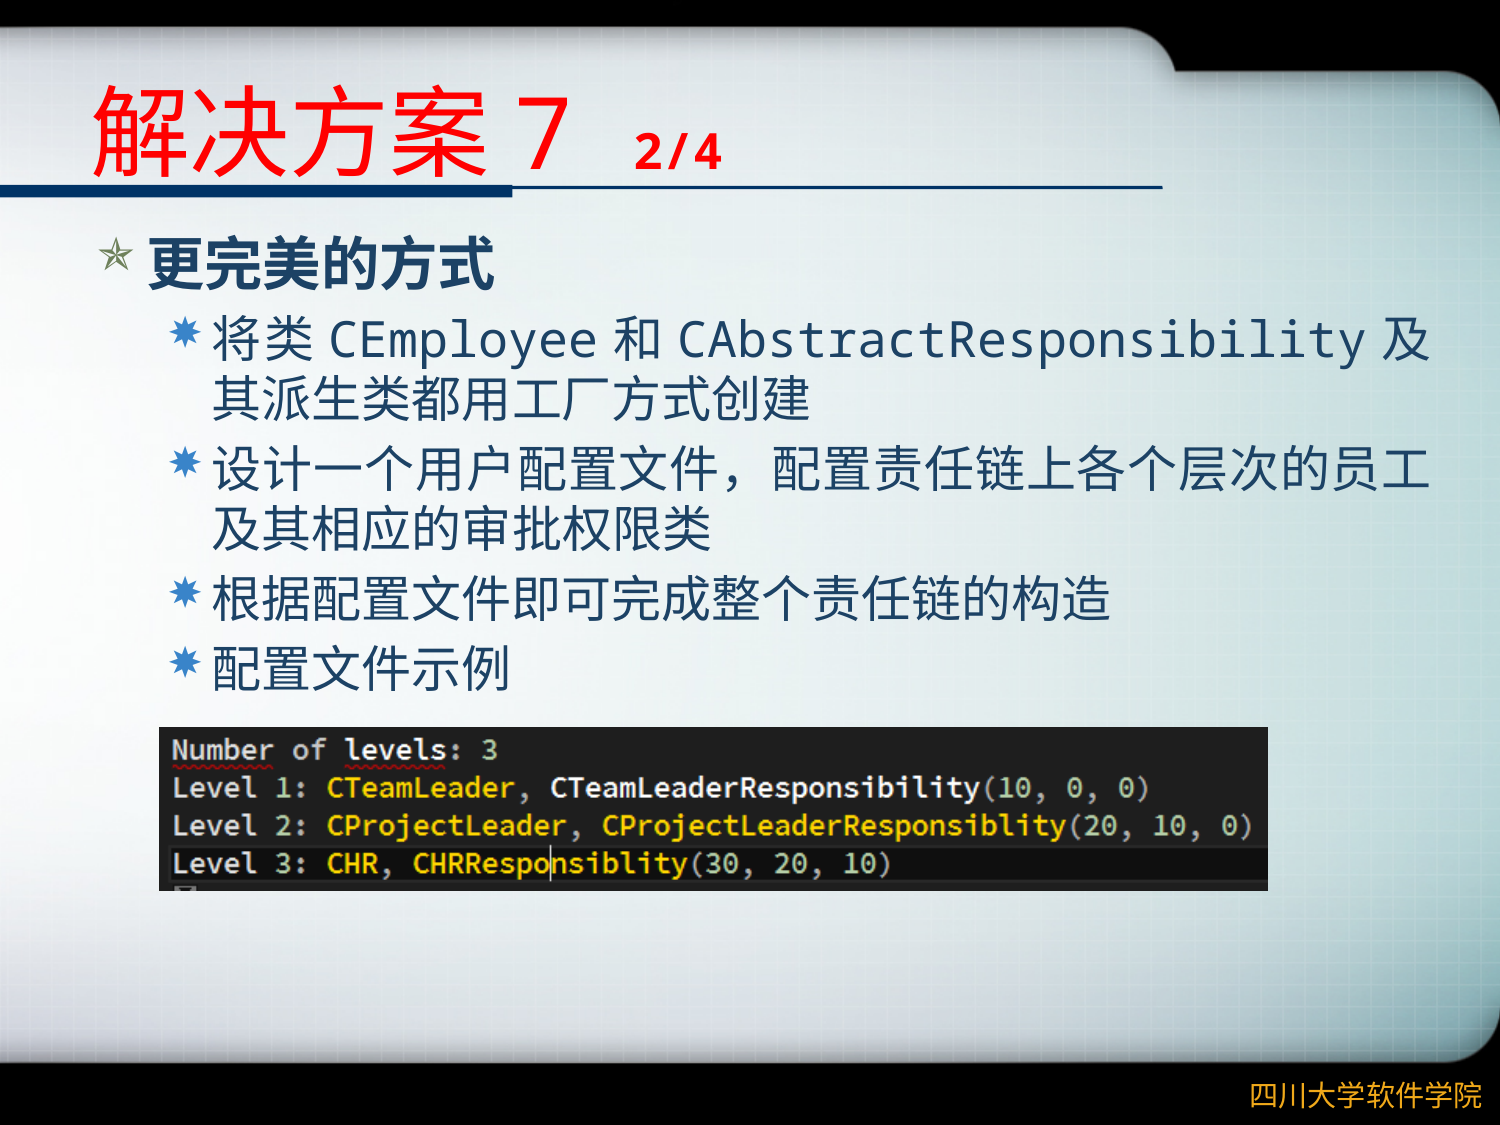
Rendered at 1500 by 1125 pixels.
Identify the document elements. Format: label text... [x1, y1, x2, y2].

title 解决方案7 2/4 [75, 78, 1447, 180]
picture [0, 0, 1500, 1125]
list 更完美的方式 将类CEmployee和CAbstractResponsibility及其派生类都用工厂方式创建 设计一个用户配置文件，配置责任链上各个层次的员工及其相应的审批权限类 根据配置文件即可完成整个责任链的构造 配置文件示例 [75, 219, 1447, 1059]
